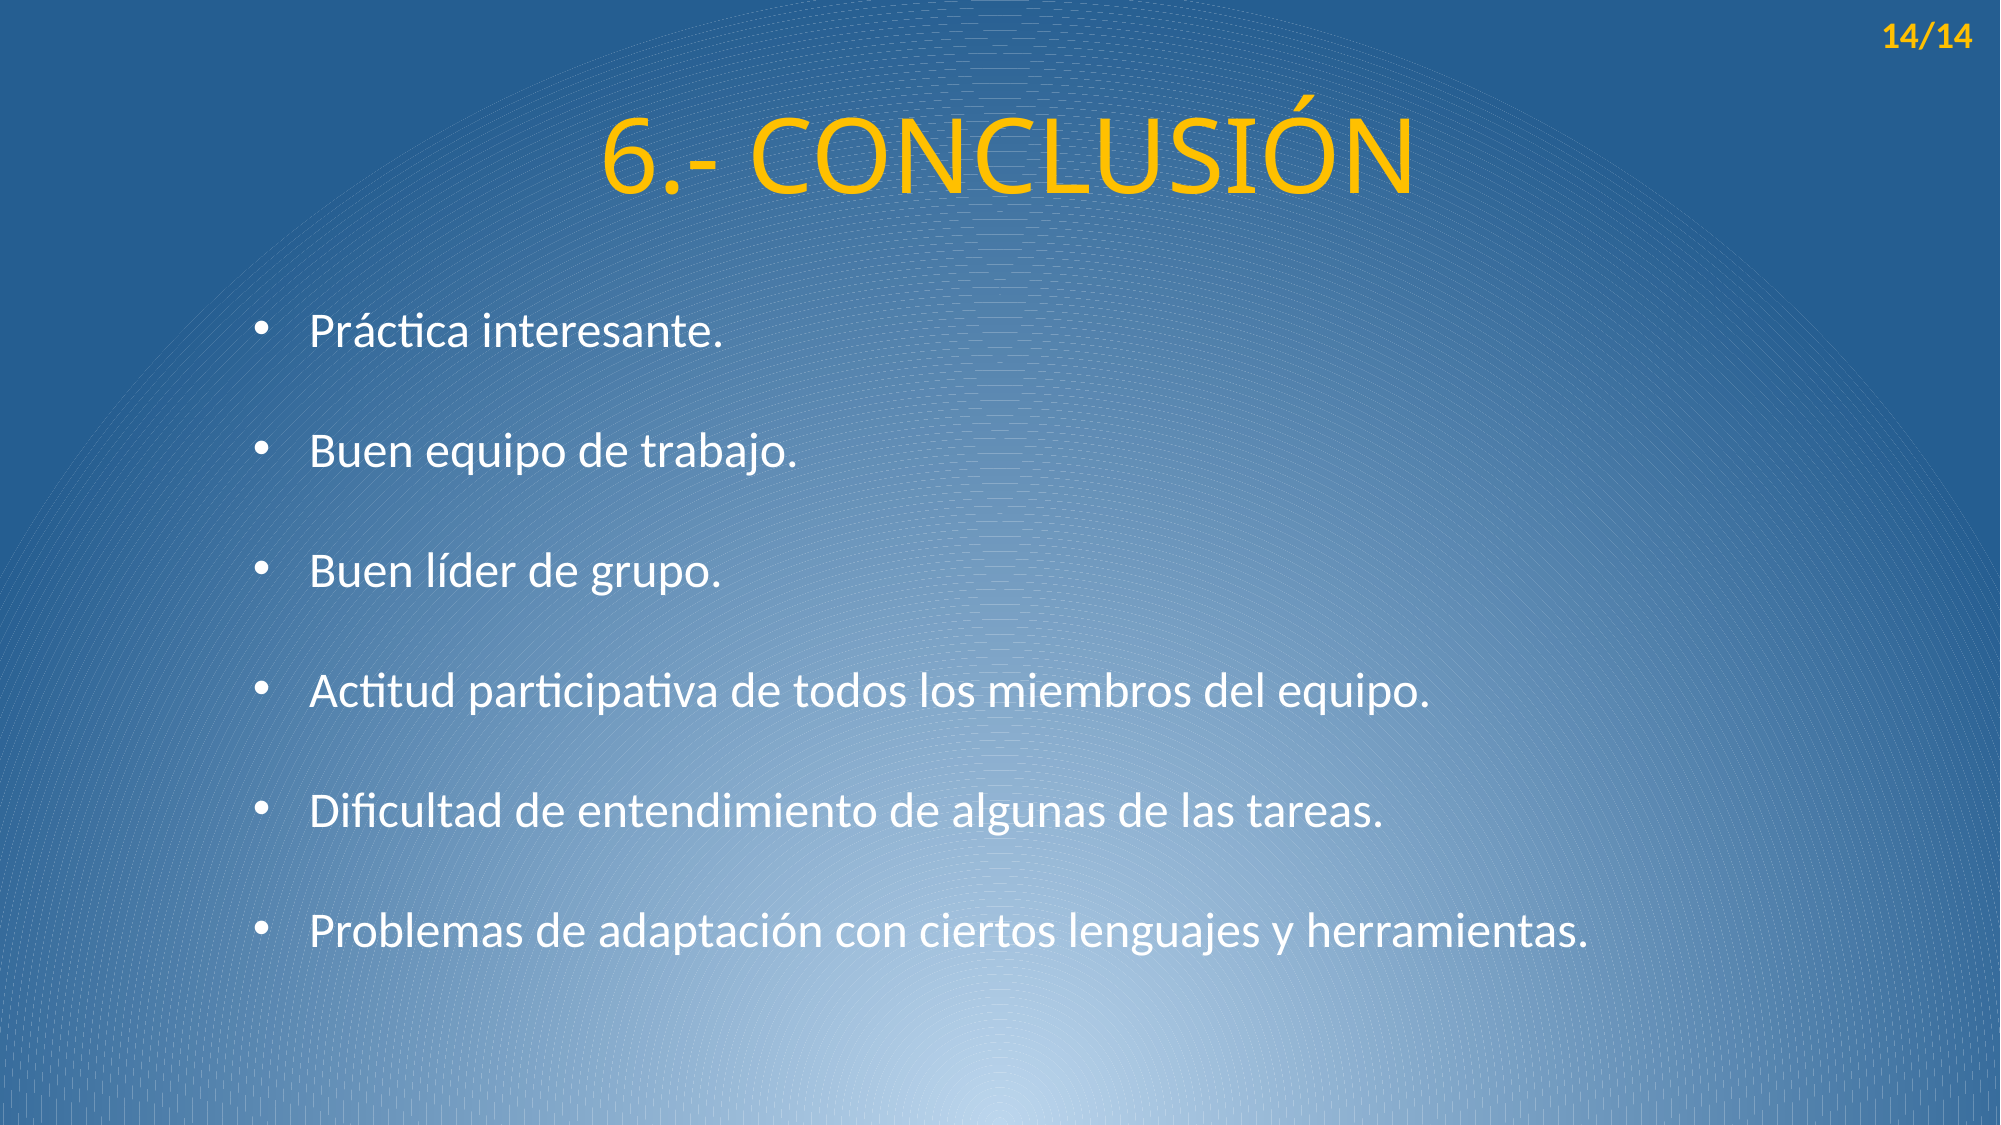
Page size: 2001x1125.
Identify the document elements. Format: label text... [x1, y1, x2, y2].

text_box 14/14 [1854, 3, 2000, 64]
text_box Práctica interesante. Buen equipo de trabajo. Buen líder de grupo. Actitud participativa de todos los miembros del equipo. Dificultad de entendimiento de algunas de las tareas. Problemas de adaptación con ciertos lenguajes y herramientas. [238, 289, 1845, 1125]
text_box 6.- CONCLUSIÓN [336, 95, 1684, 289]
